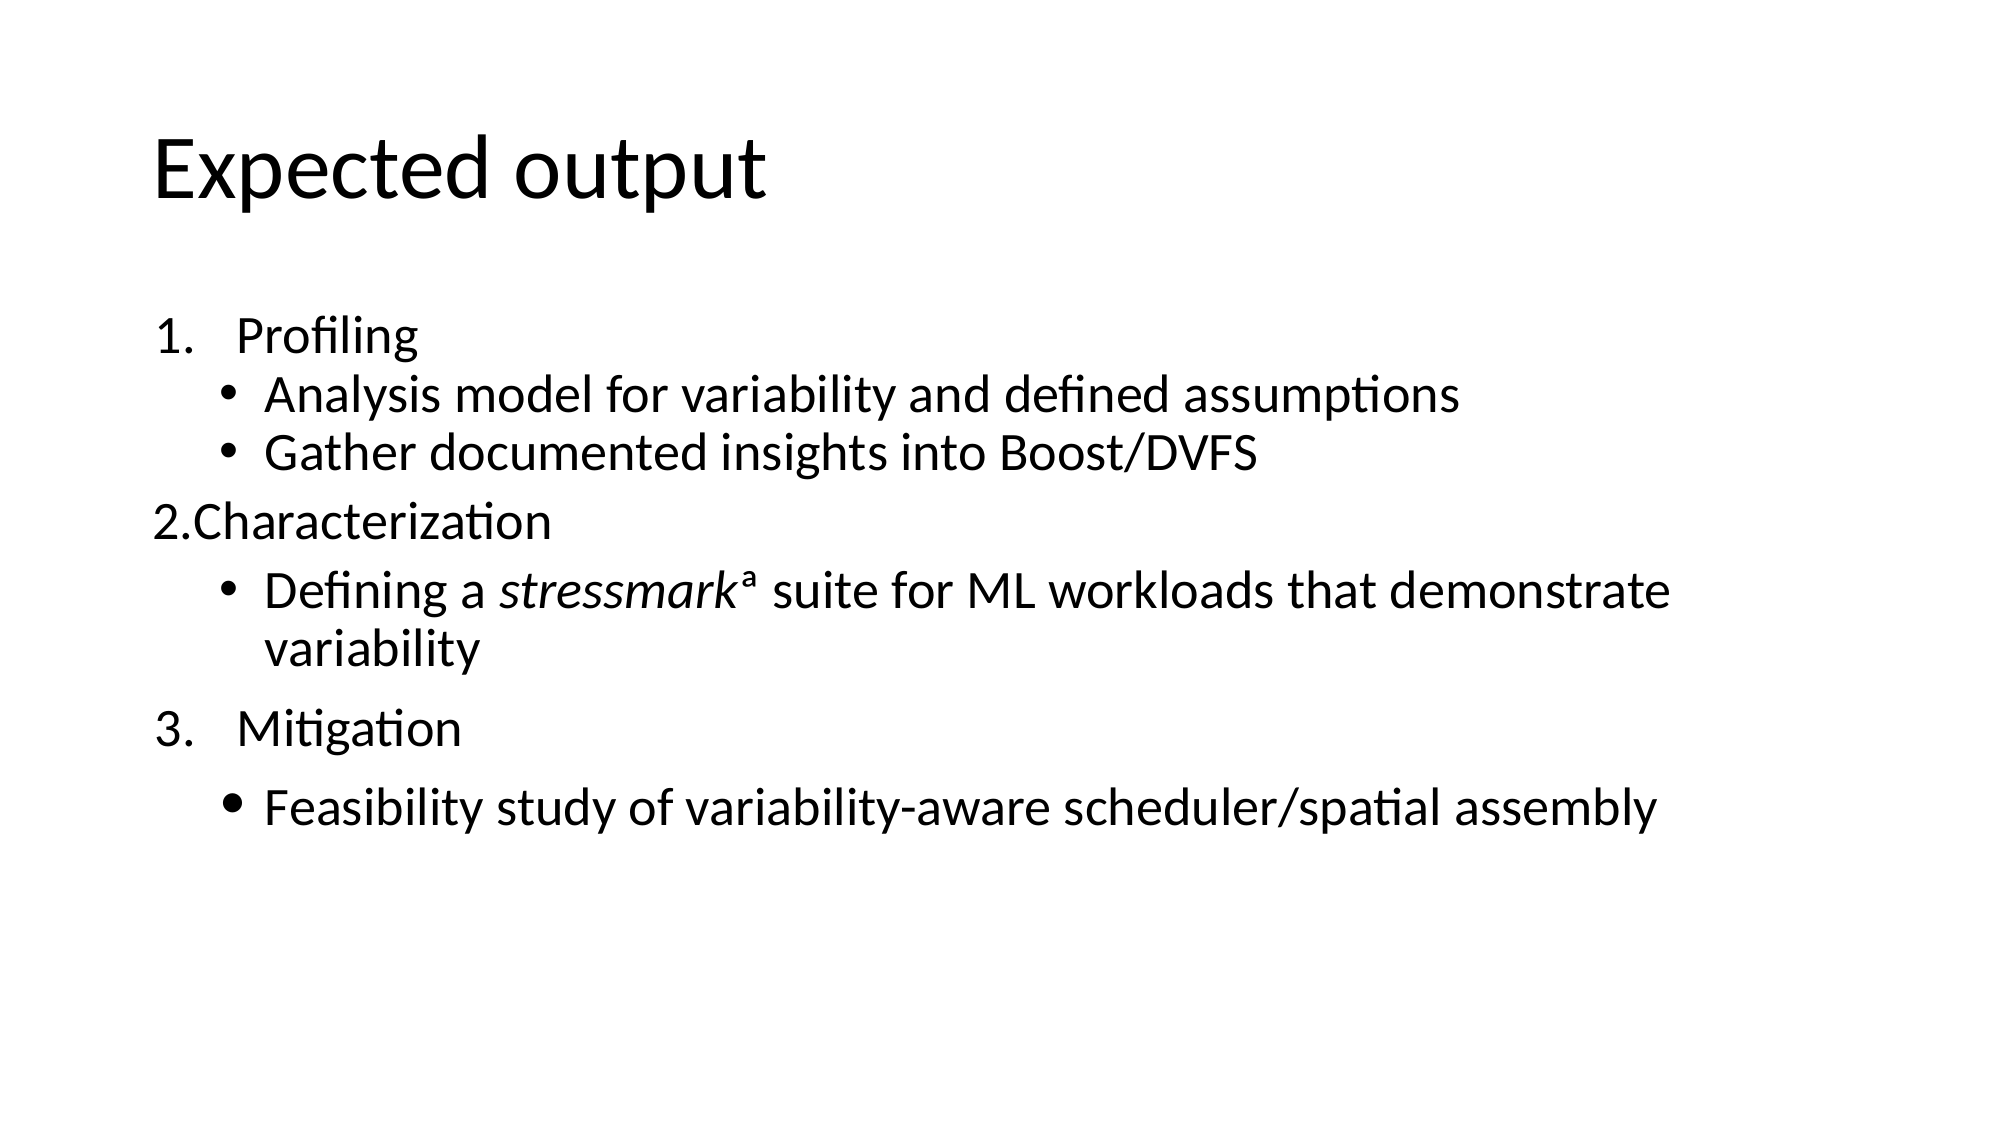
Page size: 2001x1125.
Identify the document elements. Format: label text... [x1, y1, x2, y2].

title Expected output [137, 59, 1863, 278]
list Profiling Analysis model for variability and defined assumptions Gather documented insights into Boost/DVFS Characterization Defining a stressmarkª suite for ML workloads that demonstrate variability Mitigation Feasibility study of variability-aware scheduler/spatial assembly [137, 299, 1863, 1014]
